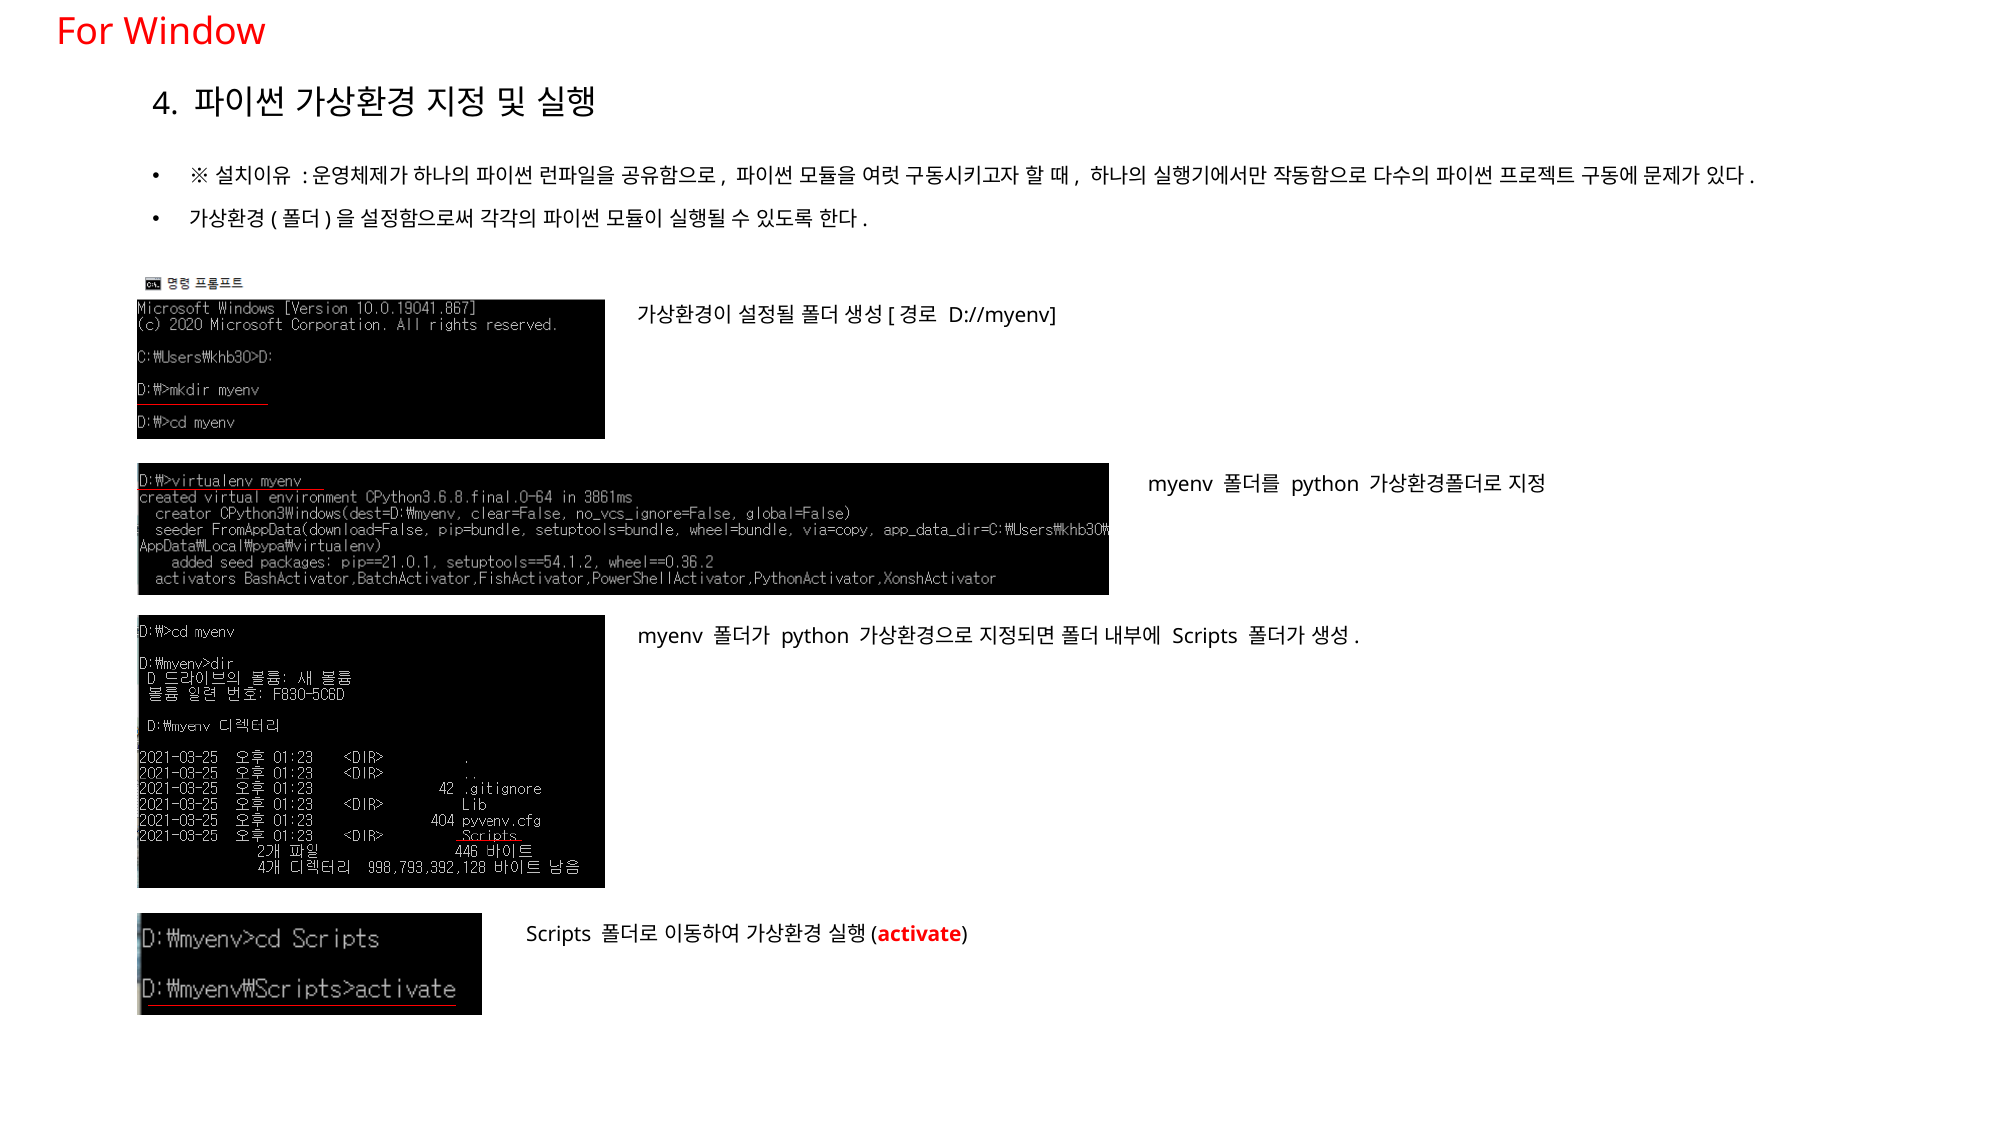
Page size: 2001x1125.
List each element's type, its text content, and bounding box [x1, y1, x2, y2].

picture [137, 913, 482, 1015]
text_box 가상환경이 설정될 폴더 생성[경로 D://myenv] [622, 293, 1109, 334]
picture [137, 269, 605, 439]
text_box myenv 폴더를 python 가상환경폴더로 지정 [1133, 463, 1777, 504]
title 4. 파이썬 가상환경 지정 및 실행 [137, 59, 1863, 149]
text_box For Window [41, 0, 325, 60]
text_box Scripts 폴더로 이동하여 가상환경 실행(activate) [511, 913, 1548, 954]
list ※설치이유 :운영체제가 하나의 파이썬 런파일을 공유함으로, 파이썬 모듈을 여럿 구동시키고자 할 때, 하나의 실행기에서만 작동함으로 다수의 파이썬 프로젝트 구동에 문제가 있다. 가상환경(폴더)을 설정함으로써 각각의 파이썬 모듈이 실행될 수 있도록 한다. [137, 158, 1863, 1014]
picture [137, 463, 1109, 595]
text_box myenv 폴더가 python 가상환경으로 지정되면 폴더 내부에 Scripts 폴더가 생성. [622, 615, 1461, 655]
picture [137, 615, 605, 888]
